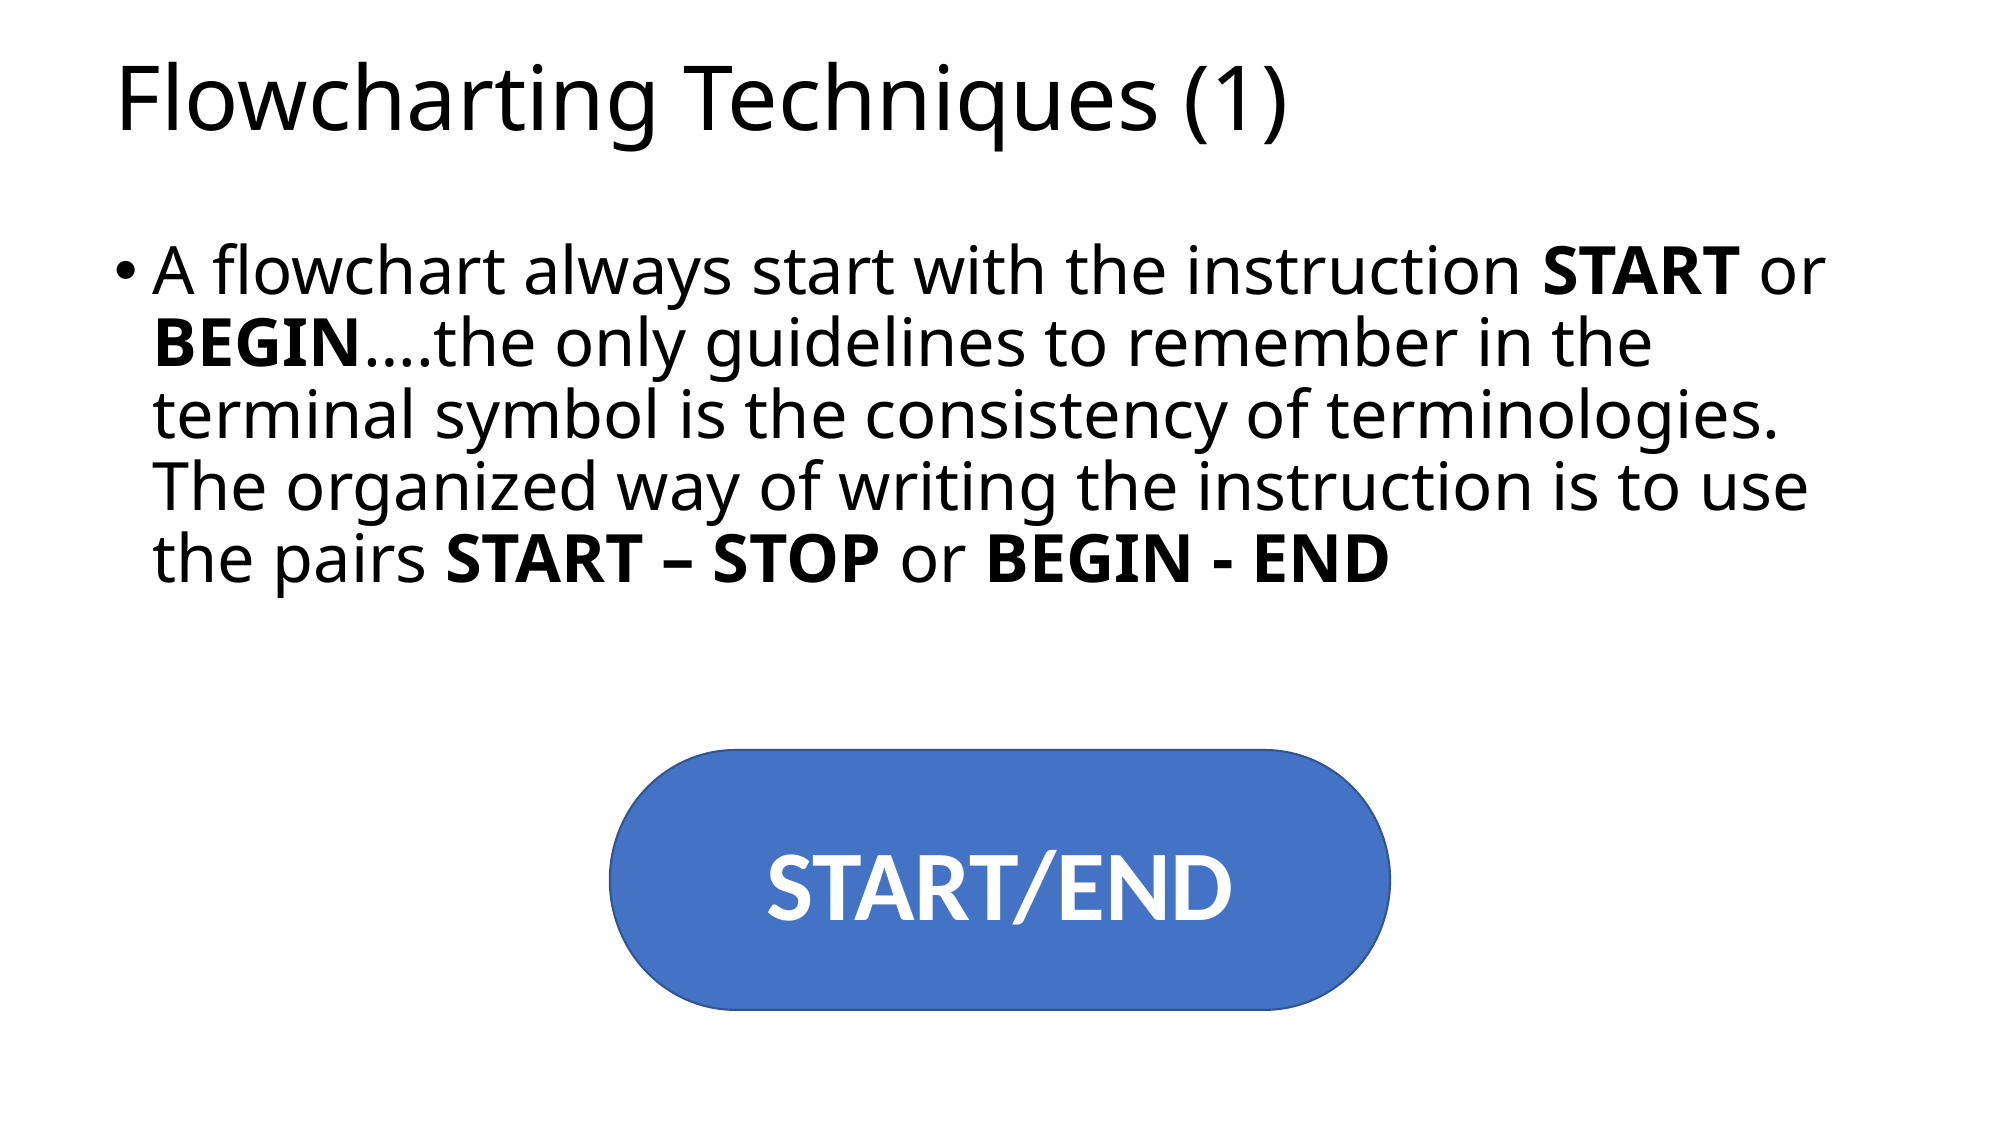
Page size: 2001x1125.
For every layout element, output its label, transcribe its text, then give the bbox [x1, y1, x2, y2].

title Flowcharting Techniques (1) [99, 45, 1900, 158]
text_box START/END [608, 748, 1392, 1011]
list A flowchart always start with the instruction START or BEGIN….the only guidelines to remember in the terminal symbol is the consistency of terminologies. The organized way of writing the instruction is to use the pairs START – STOP or BEGIN - END [99, 229, 1900, 1078]
